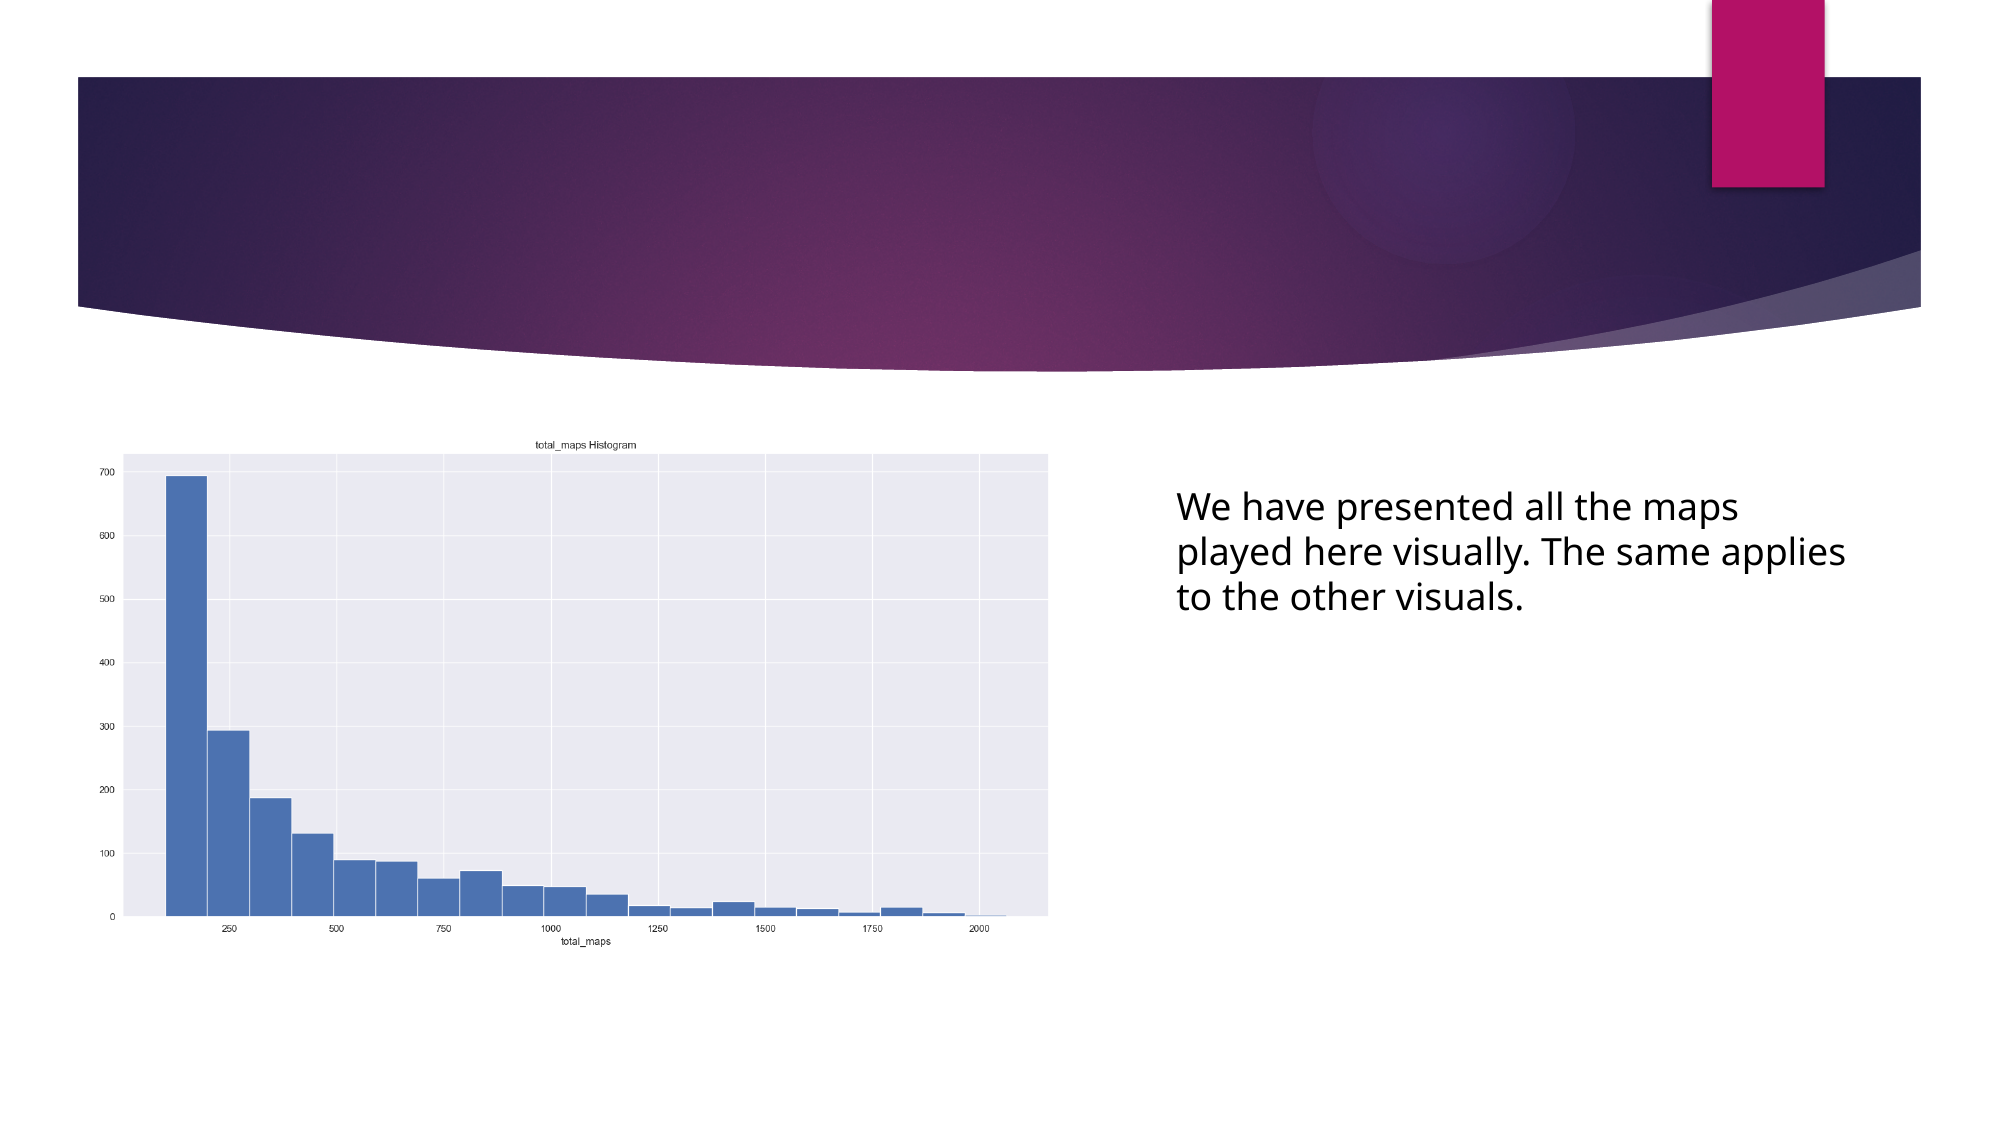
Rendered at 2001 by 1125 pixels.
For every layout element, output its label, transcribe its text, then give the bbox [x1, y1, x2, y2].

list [68, 400, 1112, 962]
text_box We have presented all the maps played here visually. The same applies to the other visuals. [1161, 475, 1865, 626]
